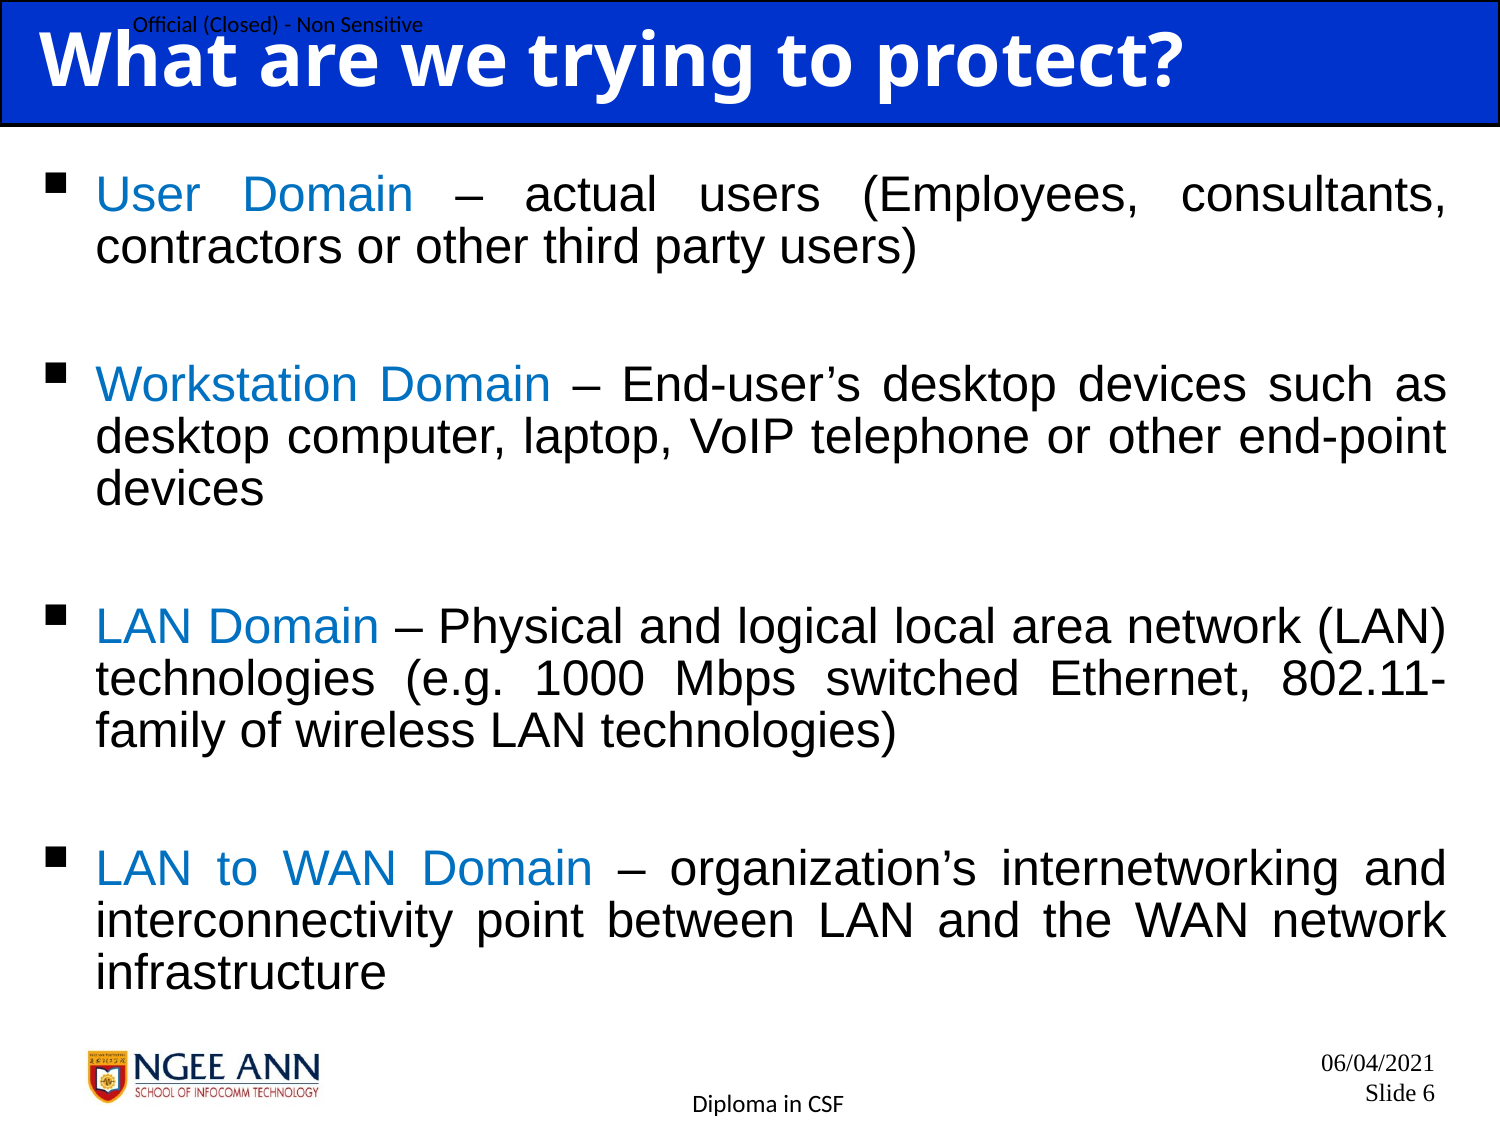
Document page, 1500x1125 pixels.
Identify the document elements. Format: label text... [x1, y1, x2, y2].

list User Domain – actual users (Employees, consultants, contractors or other third party users) Workstation Domain – End-user’s desktop devices such as desktop computer, laptop, VoIP telephone or other end-point devices LAN Domain – Physical and logical local area network (LAN) technologies (e.g. 1000 Mbps switched Ethernet, 802.11-family of wireless LAN technologies) LAN to WAN Domain – organization’s internetworking and interconnectivity point between LAN and the WAN network infrastructure [24, 162, 1463, 1012]
picture [62, 1028, 344, 1125]
title What are we trying to protect? [24, 0, 1500, 113]
